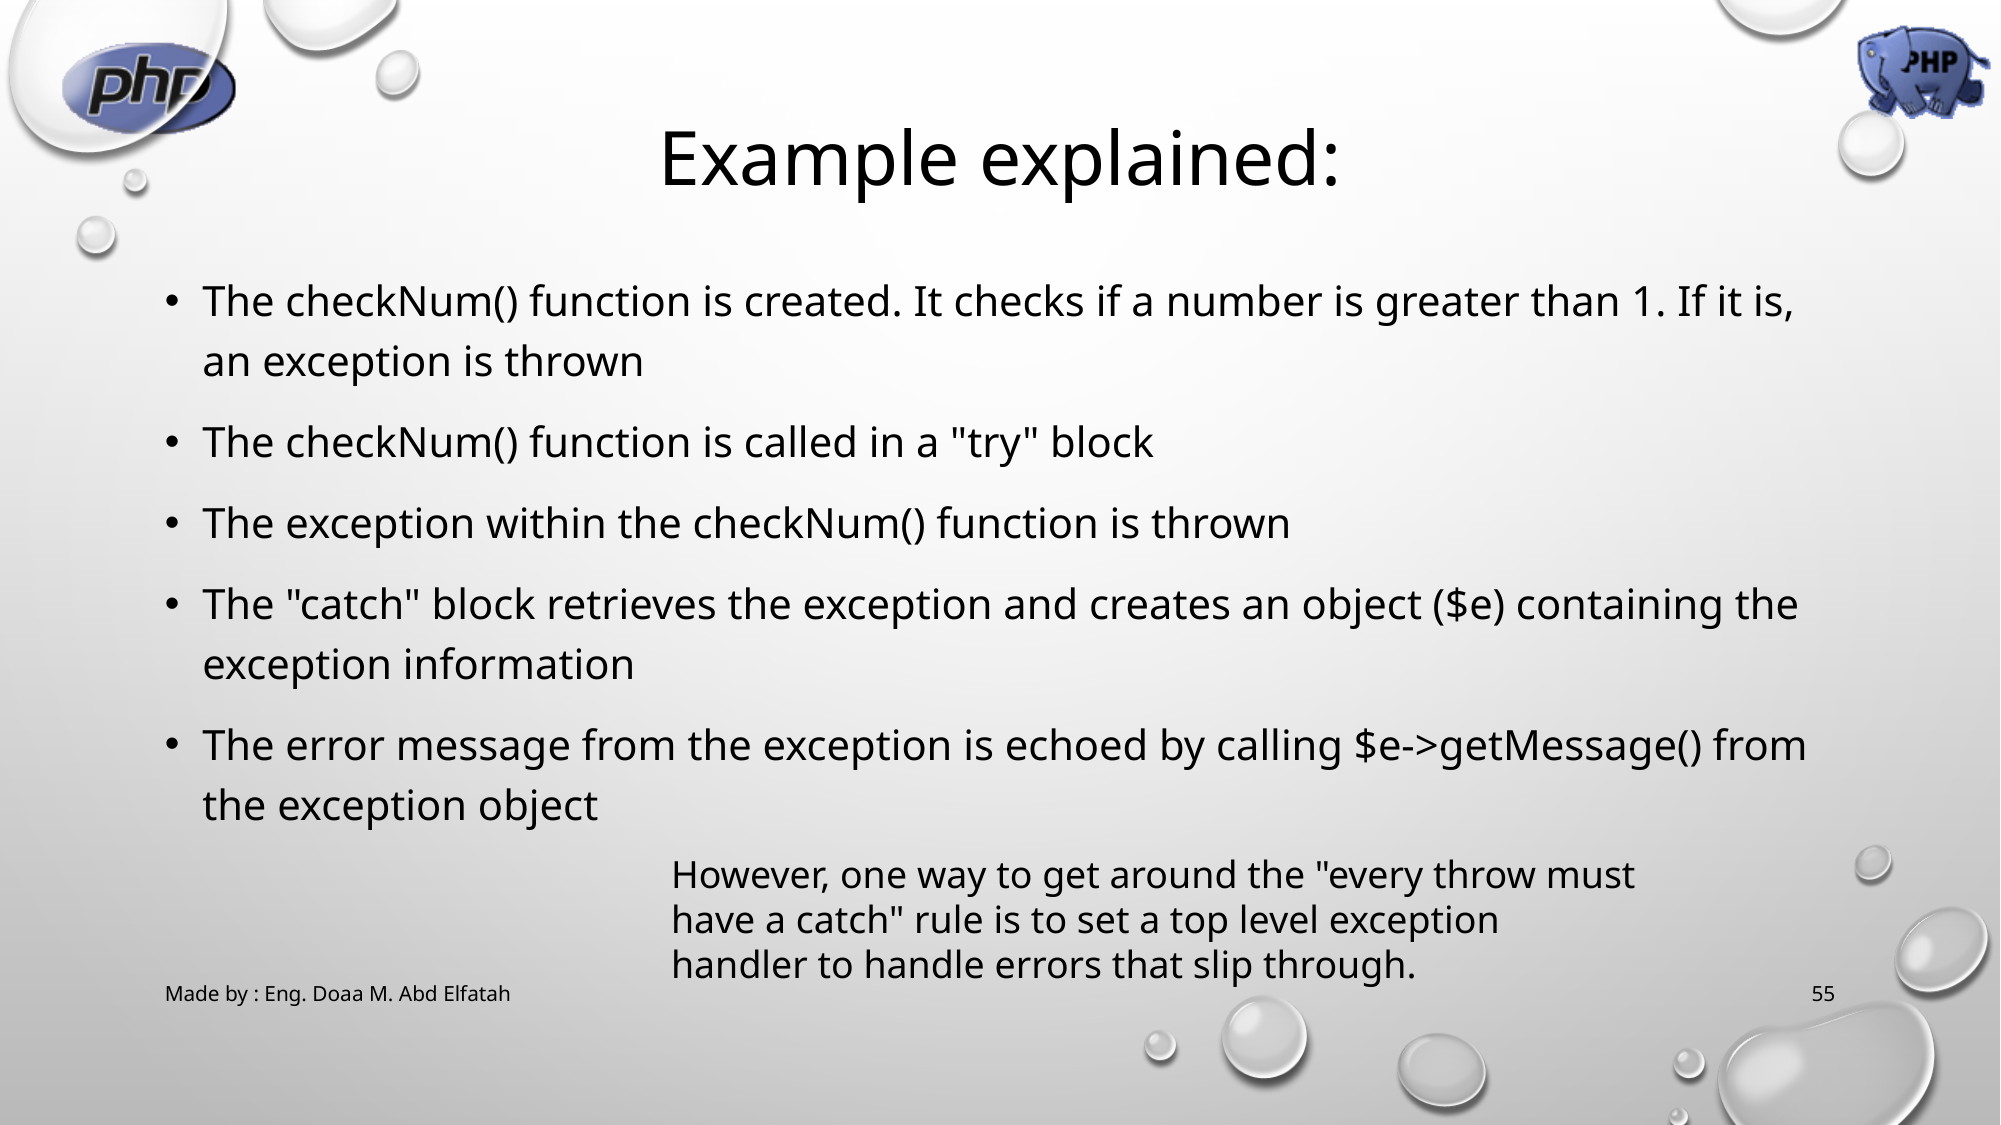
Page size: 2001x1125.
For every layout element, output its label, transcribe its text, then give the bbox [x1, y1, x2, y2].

footer Made by : Eng. Doaa M. Abd Elfatah [149, 965, 1245, 1025]
list The checkNum() function is created. It checks if a number is greater than 1. If it is, an exception is thrown The checkNum() function is called in a "try" block The exception within the checkNum() function is thrown The "catch" block retrieves the exception and creates an object ($e) containing the exception information The error message from the exception is echoed by calling $e->getMessage() from the exception object [149, 257, 1850, 875]
slide_number 55 [1724, 965, 1851, 1025]
picture [0, 0, 2000, 1125]
text_box However, one way to get around the "every throw must have a catch" rule is to set a top level exception handler to handle errors that slip through. [656, 843, 1657, 994]
title Example explained: [149, 101, 1851, 222]
